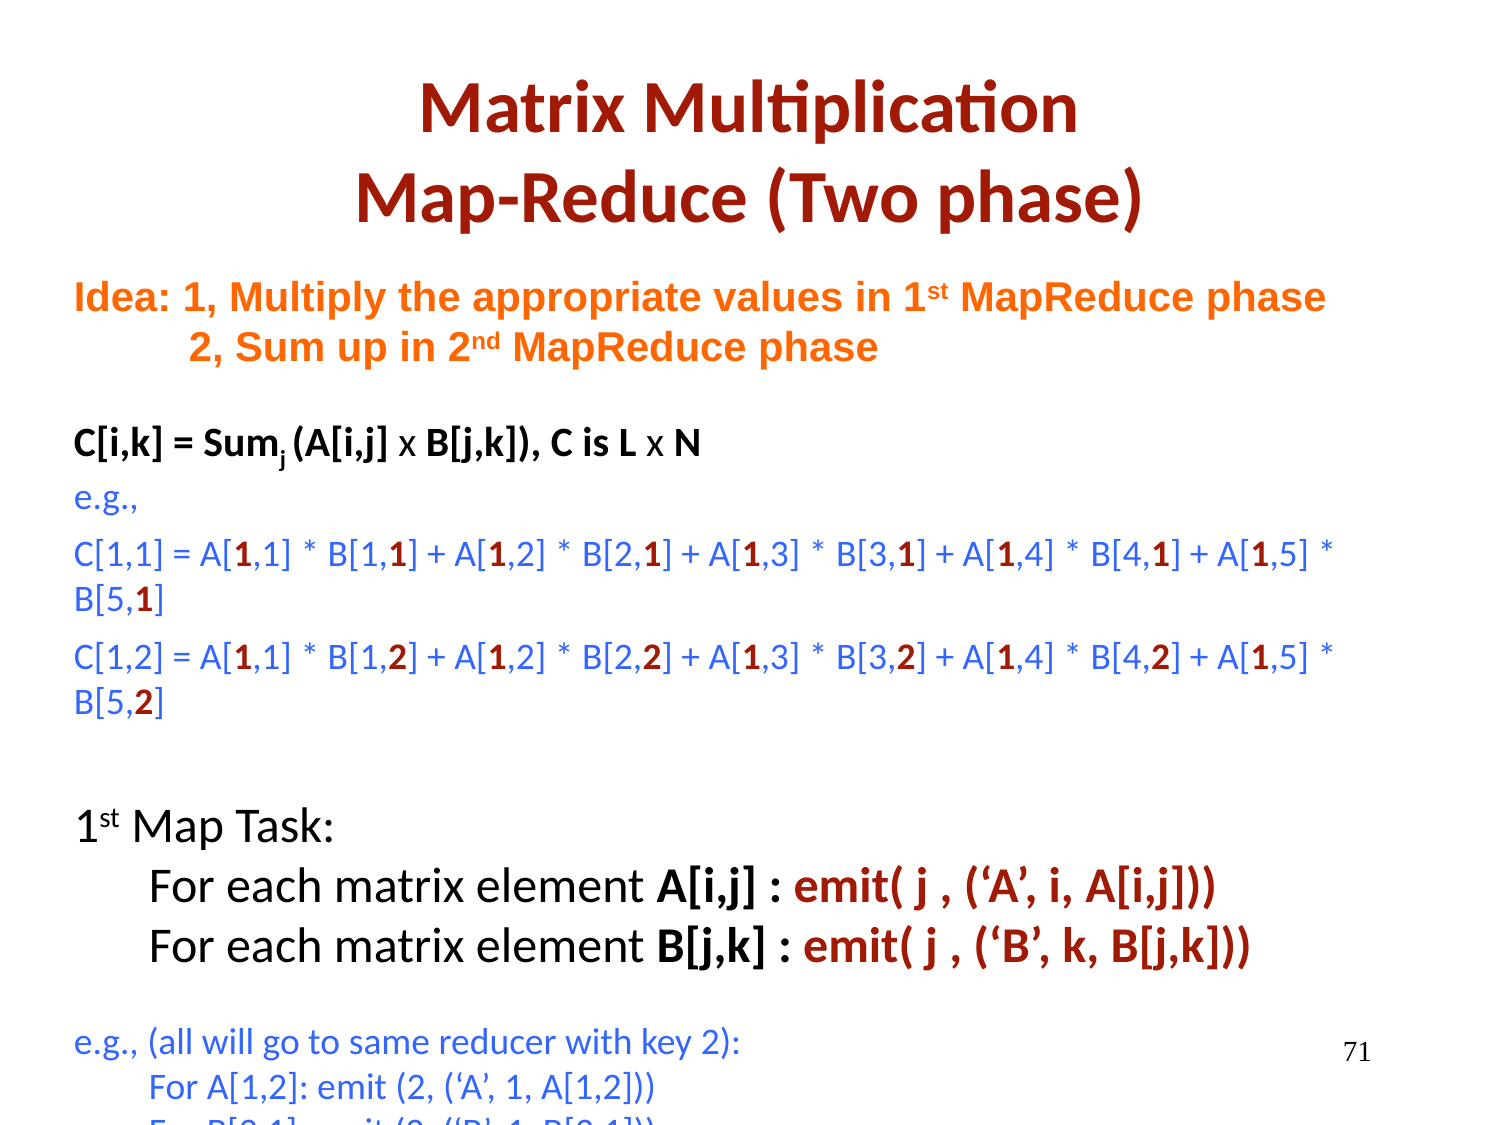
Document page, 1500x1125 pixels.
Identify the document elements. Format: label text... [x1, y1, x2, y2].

text_box Idea: 1, Multiply the appropriate values in 1st MapReduce phase 2, Sum up in 2nd MapReduce phase C[i,k] = Sumj (A[i,j] x B[j,k]), C is L x N e.g., C[1,1] = A[1,1] * B[1,1] + A[1,2] * B[2,1] + A[1,3] * B[3,1] + A[1,4] * B[4,1] + A[1,5] * B[5,1] C[1,2] = A[1,1] * B[1,2] + A[1,2] * B[2,2] + A[1,3] * B[3,2] + A[1,4] * B[4,2] + A[1,5] * B[5,2] 1st Map Task: For each matrix element A[i,j] : emit( j , (‘A’, i, A[i,j])) For each matrix element B[j,k] : emit( j , (‘B’, k, B[j,k])) e.g., (all will go to same reducer with key 2): For A[1,2]: emit (2, (‘A’, 1, A[1,2])) For B[2,1]: emit (2, (‘B’, 1, B[2,1])) For B[2,2]: emit (2, (‘B’, 2, B[2,2])) [59, 262, 1441, 1125]
text_box Matrix Multiplication Map-Reduce (Two phase) [112, 50, 1388, 238]
slide_number ‹#› [1074, 1025, 1388, 1100]
